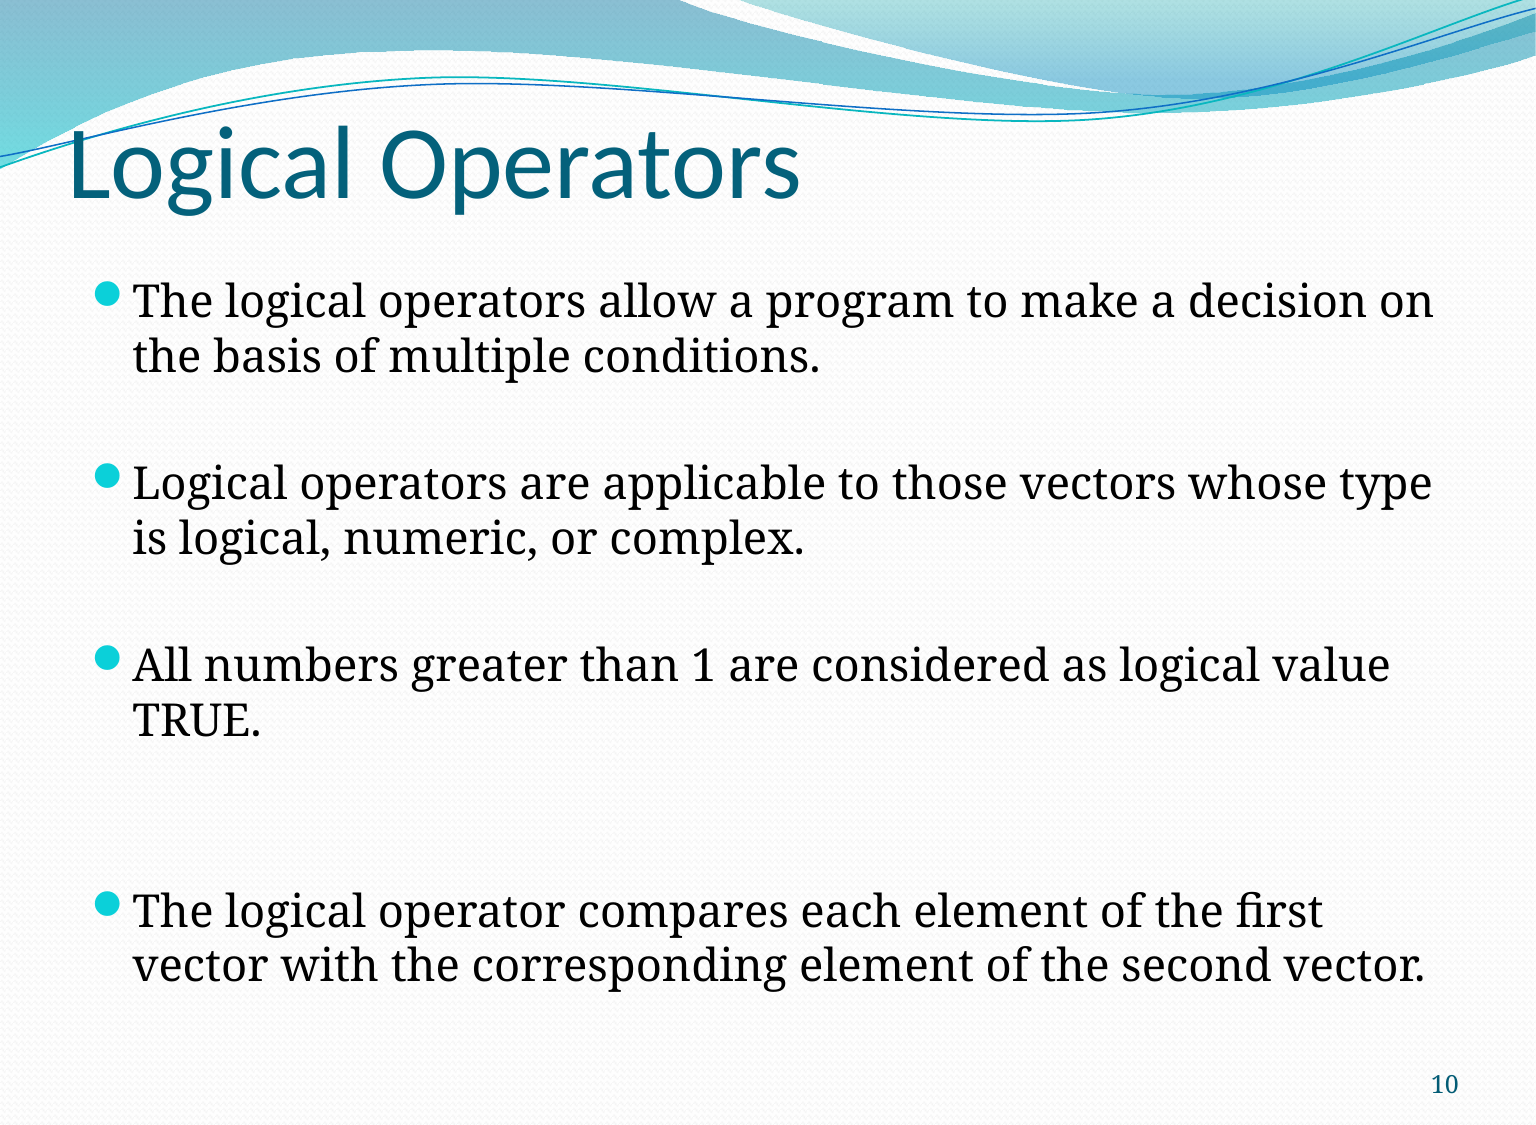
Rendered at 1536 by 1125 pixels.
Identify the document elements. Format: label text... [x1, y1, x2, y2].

slide_number 10 [1330, 1042, 1459, 1103]
title Logical Operators [67, 31, 1450, 220]
list The logical operators allow a program to make a decision on the basis of multiple conditions. Logical operators are applicable to those vectors whose type is logical, numeric, or complex. All numbers greater than 1 are considered as logical value TRUE. The logical operator compares each element of the first vector with the corresponding element of the second vector. [76, 264, 1459, 1038]
